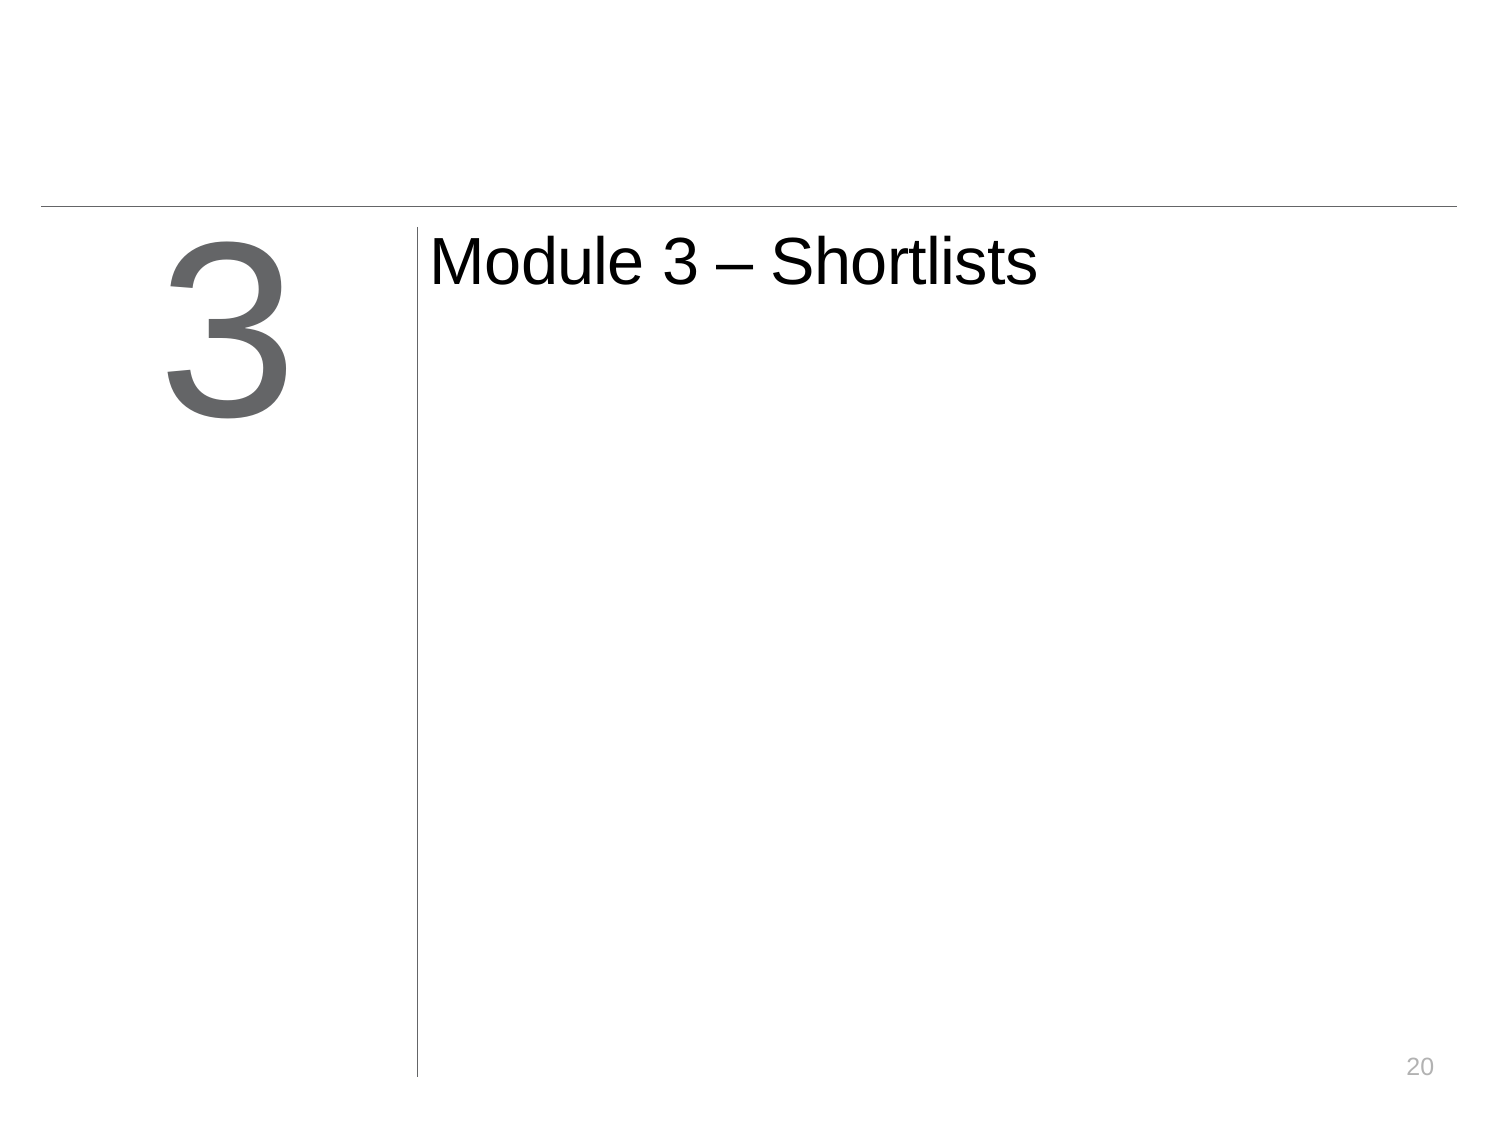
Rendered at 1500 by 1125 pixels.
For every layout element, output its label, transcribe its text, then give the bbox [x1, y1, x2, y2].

title Module 3 – Shortlists [429, 213, 1317, 321]
list 3 [39, 136, 417, 530]
slide_number 20 [1099, 1035, 1450, 1096]
